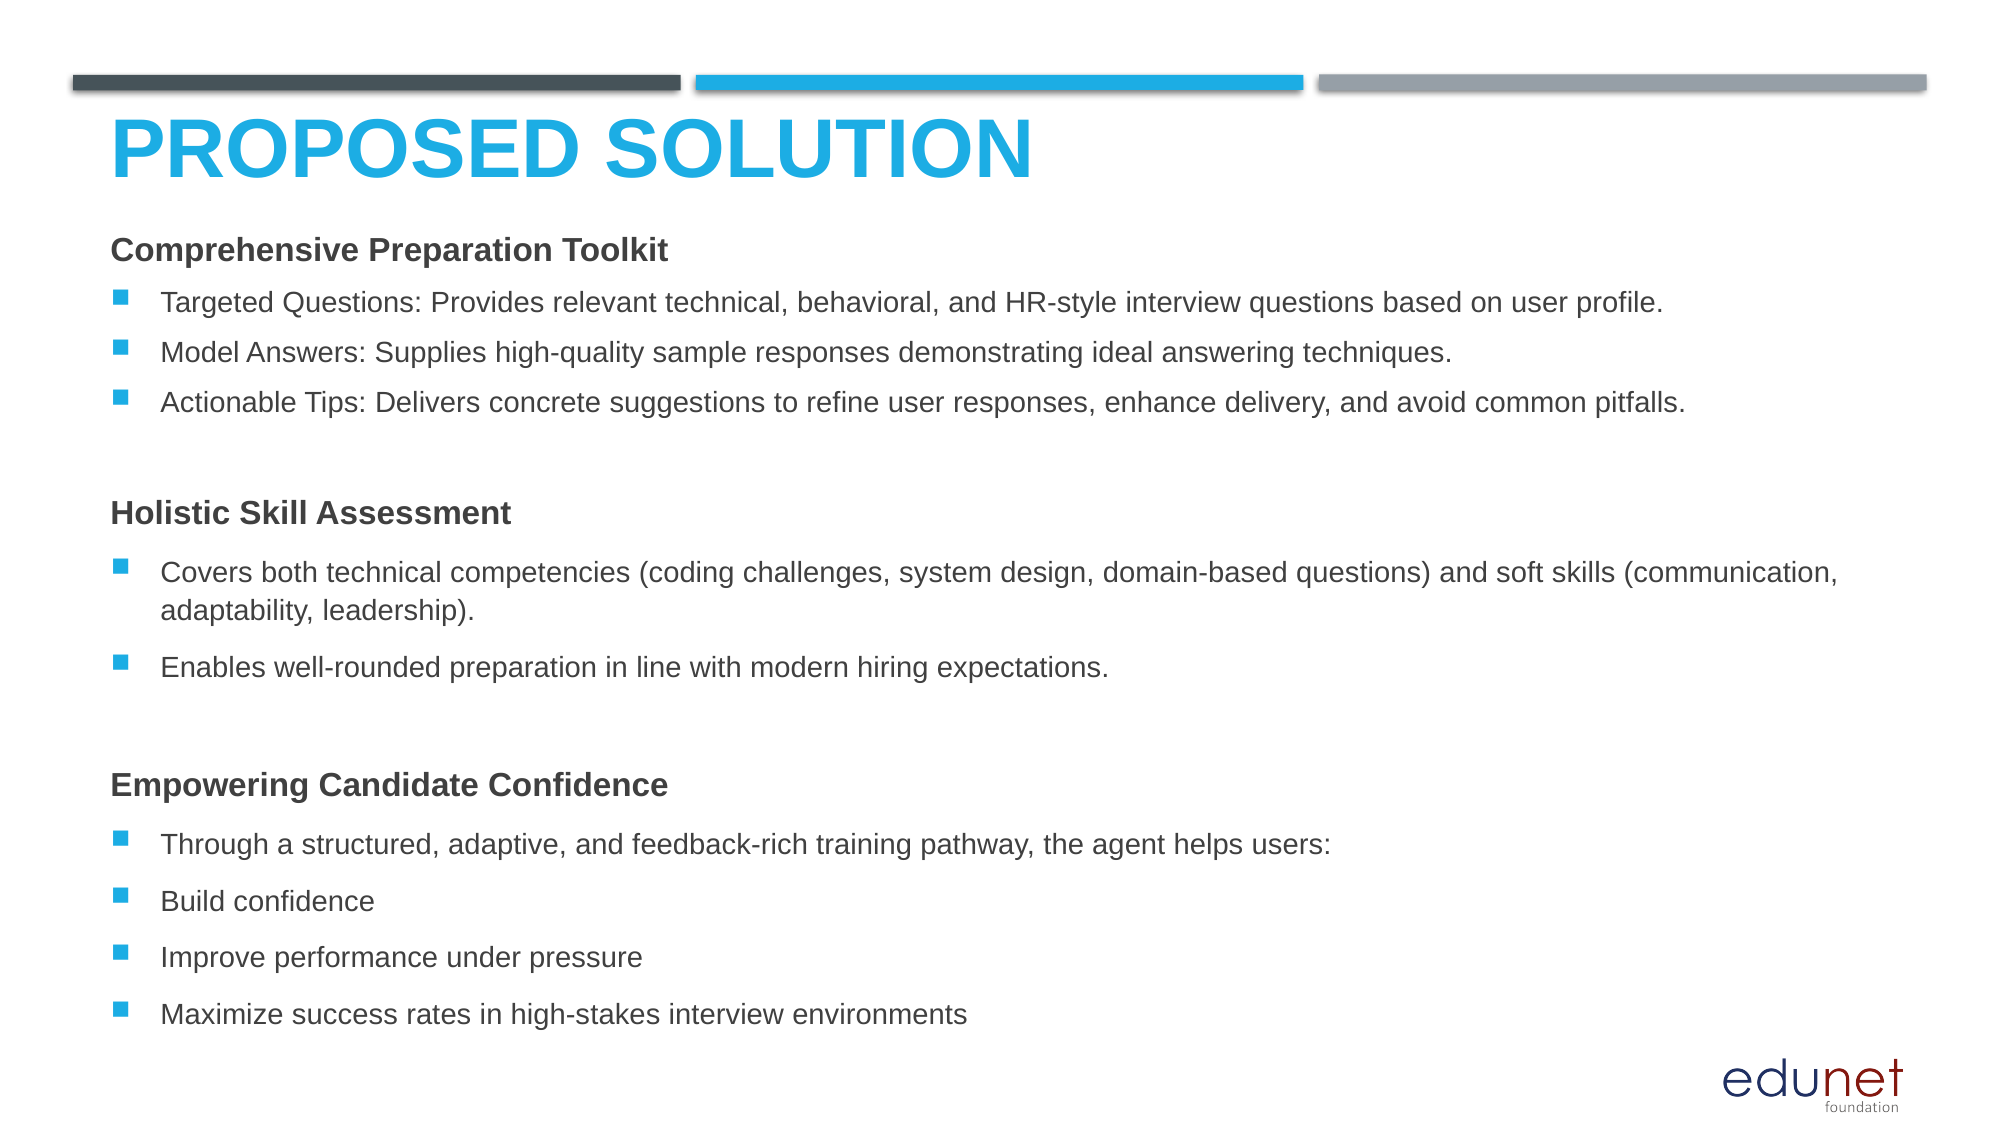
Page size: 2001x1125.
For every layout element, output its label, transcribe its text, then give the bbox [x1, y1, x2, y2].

picture [1719, 1056, 1905, 1116]
list Comprehensive Preparation Toolkit Targeted Questions: Provides relevant technical, behavioral, and HR-style interview questions based on user profile. Model Answers: Supplies high-quality sample responses demonstrating ideal answering techniques. Actionable Tips: Delivers concrete suggestions to refine user responses, enhance delivery, and avoid common pitfalls. Holistic Skill Assessment Covers both technical competencies (coding challenges, system design, domain-based questions) and soft skills (communication, adaptability, leadership). Enables well-rounded preparation in line with modern hiring expectations. Empowering Candidate Confidence Through a structured, adaptive, and feedback-rich training pathway, the agent helps users: Build confidence Improve performance under pressure Maximize success rates in high-stakes interview environments [95, 259, 1905, 1005]
title Proposed Solution [95, 115, 1905, 203]
